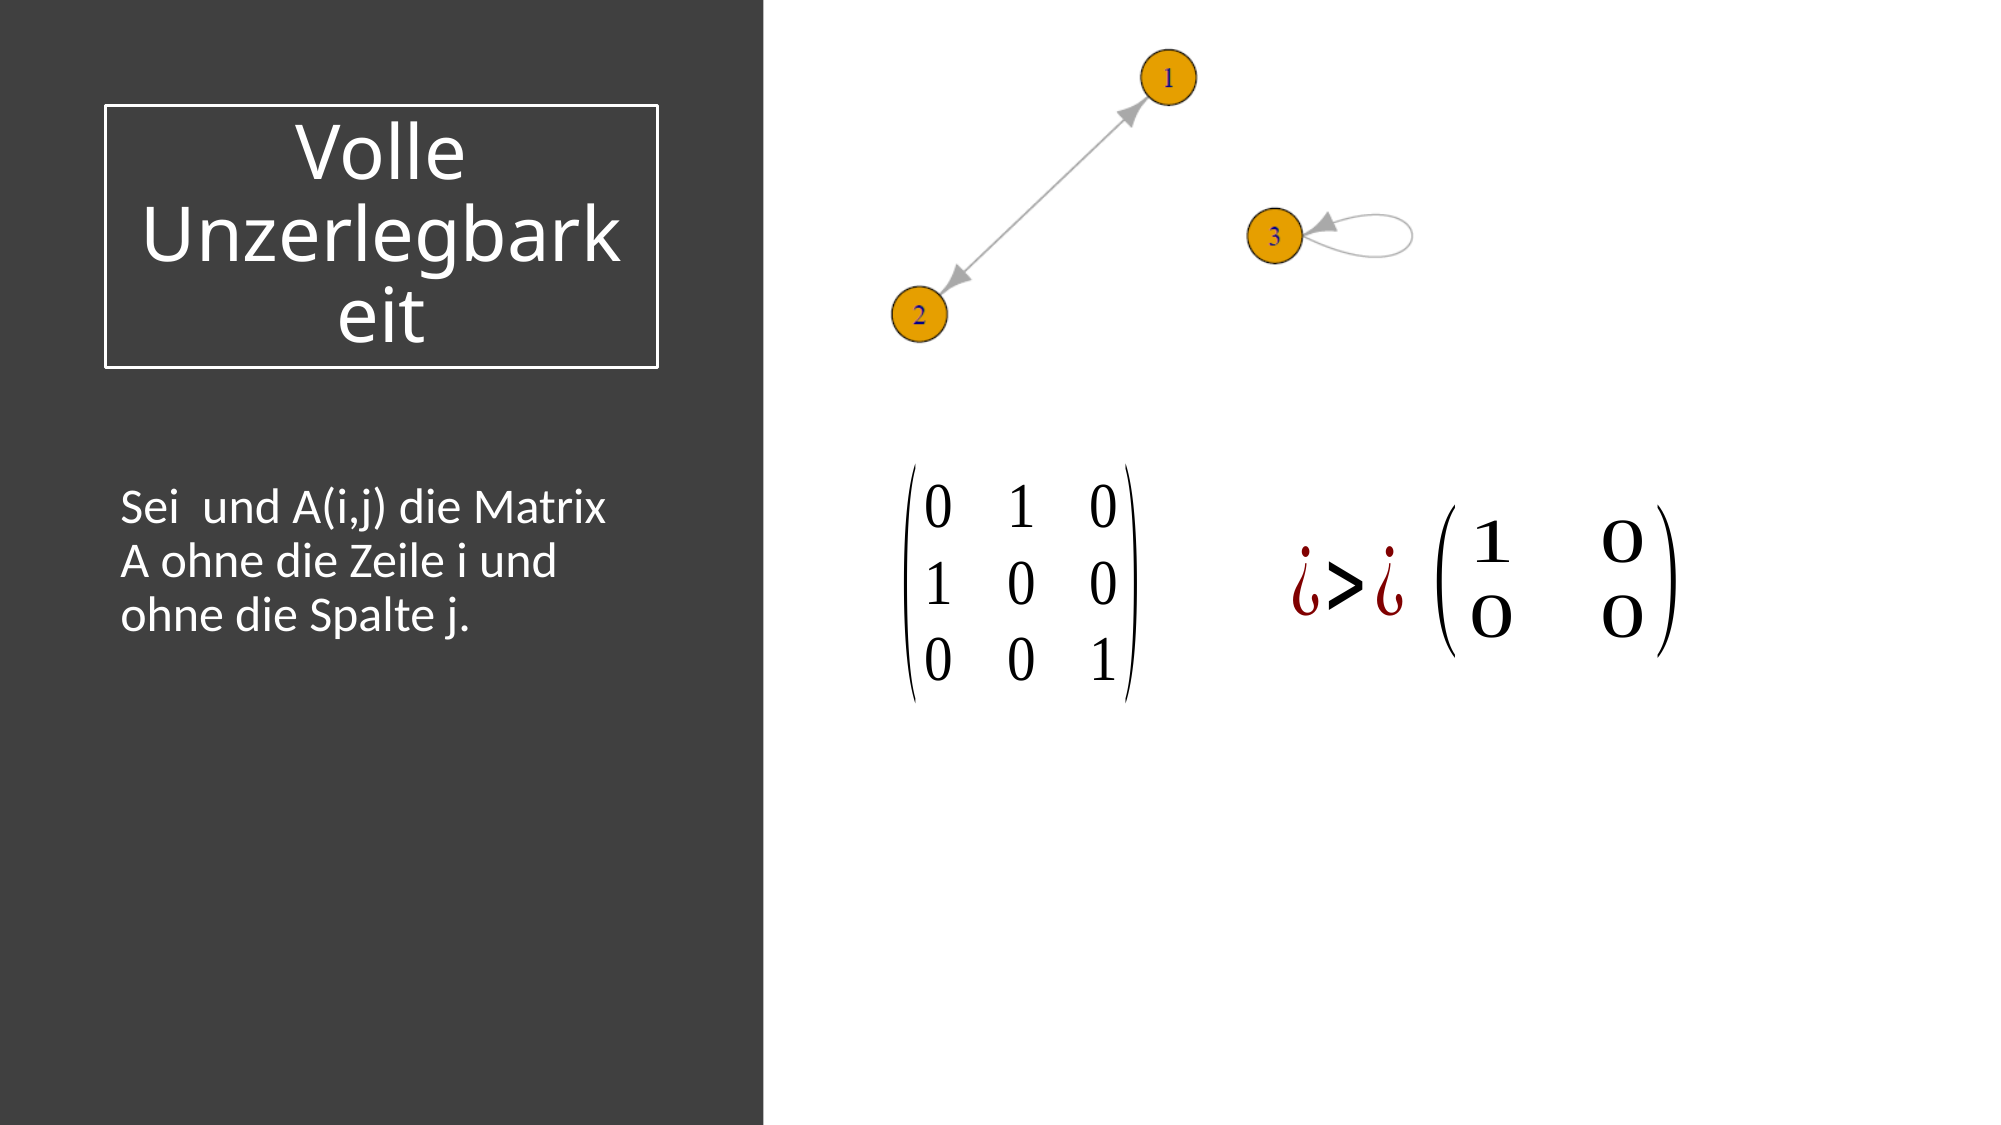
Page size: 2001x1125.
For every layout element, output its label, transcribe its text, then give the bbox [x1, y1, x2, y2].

title Volle Unzerlegbarkeit [105, 105, 658, 368]
text_box [0, 0, 764, 1125]
text_box [105, 473, 658, 993]
picture [874, 4, 1499, 376]
